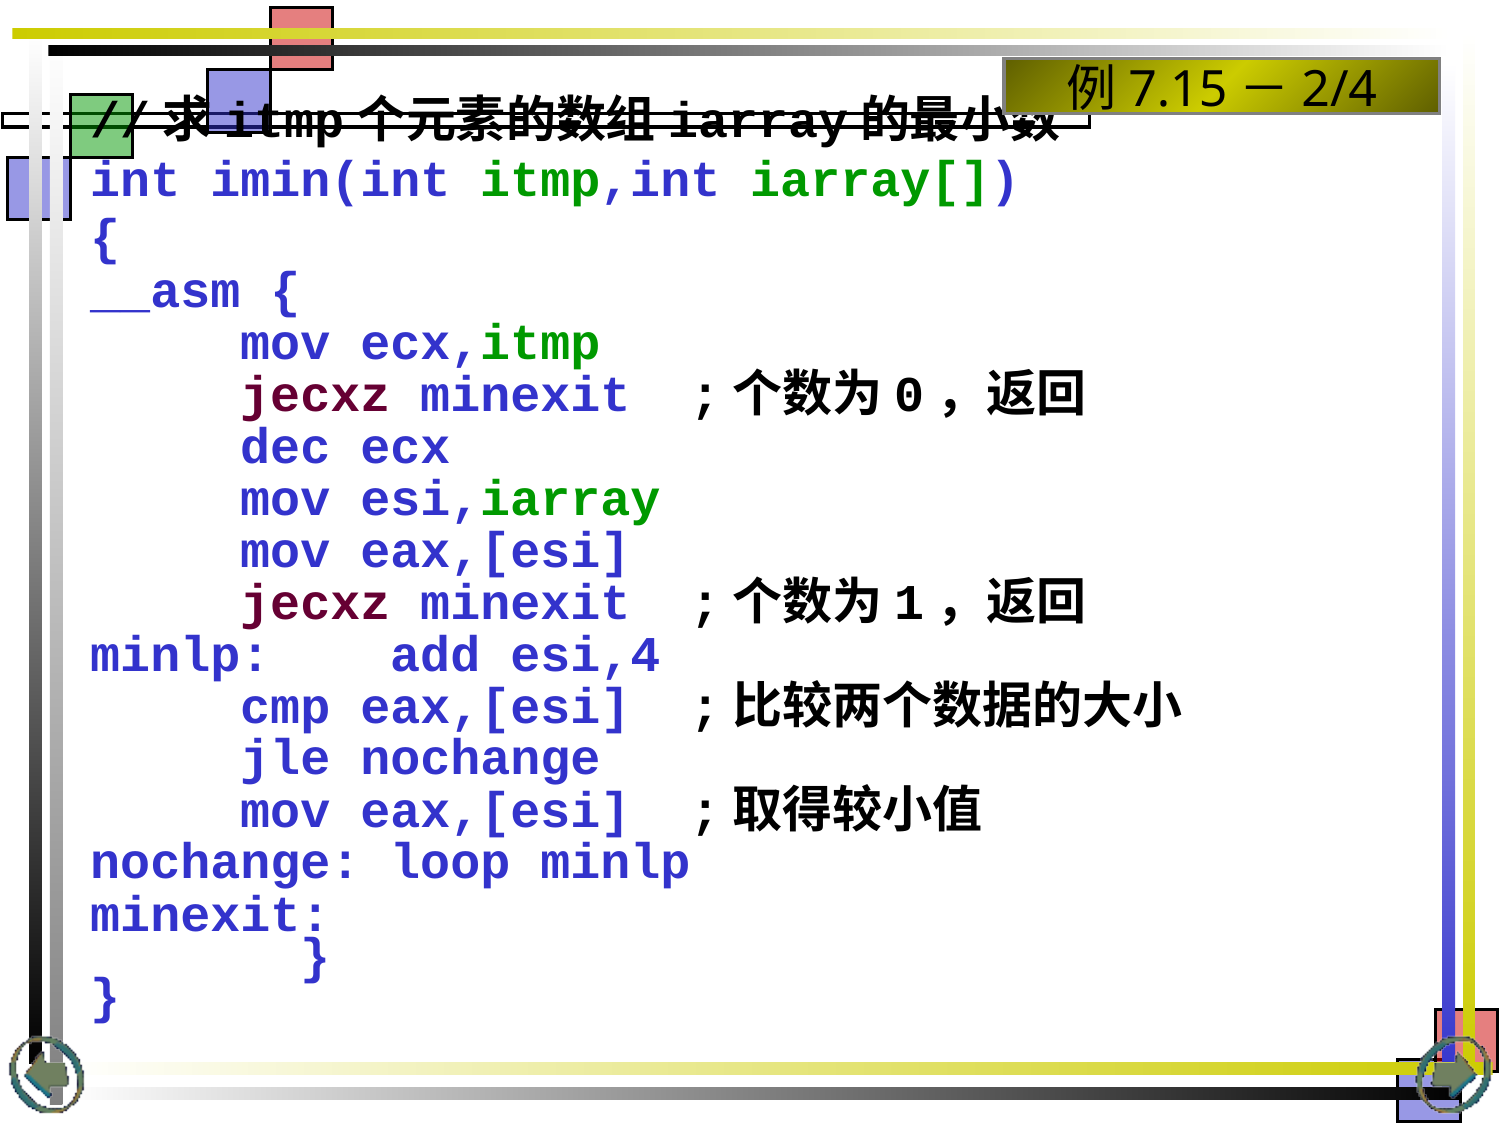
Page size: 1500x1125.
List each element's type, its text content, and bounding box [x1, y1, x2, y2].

picture [1406, 1031, 1500, 1125]
list //求itmp个元素的数组iarray的最小数 int imin(int itmp,int iarray[]) { __asm { mov ecx,itmp jecxz minexit ;个数为0，返回 dec ecx mov esi,iarray mov eax,[esi] jecxz minexit ;个数为1，返回 minlp: add esi,4 cmp eax,[esi] ;比较两个数据的大小 jle nochange mov eax,[esi] ;取得较小值 nochange: loop minlp minexit: } } [74, 62, 1426, 1062]
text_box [12, 28, 1448, 56]
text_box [94, 1062, 1406, 1100]
picture [0, 1031, 94, 1125]
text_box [29, 56, 63, 1031]
title 例7.15－2/4 [1003, 58, 1440, 114]
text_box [1442, 36, 1475, 1031]
